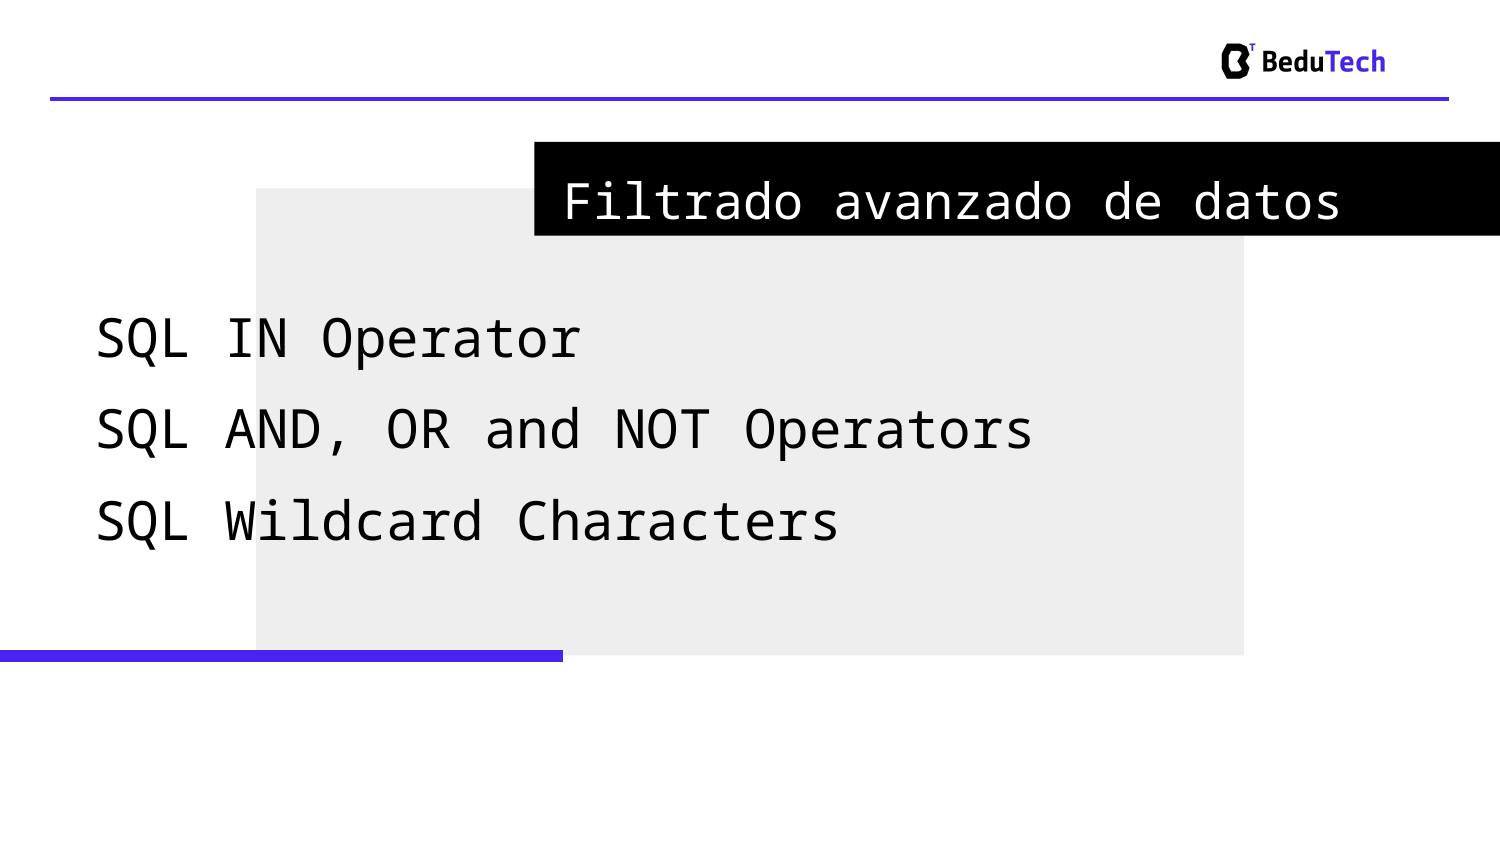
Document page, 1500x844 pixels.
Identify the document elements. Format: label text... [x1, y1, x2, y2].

subtitle Filtrado avanzado de datos [548, 154, 1493, 229]
subtitle SQL IN Operator SQL AND, OR and NOT Operators SQL Wildcard Characters [79, 288, 1418, 641]
picture [1217, 41, 1389, 81]
